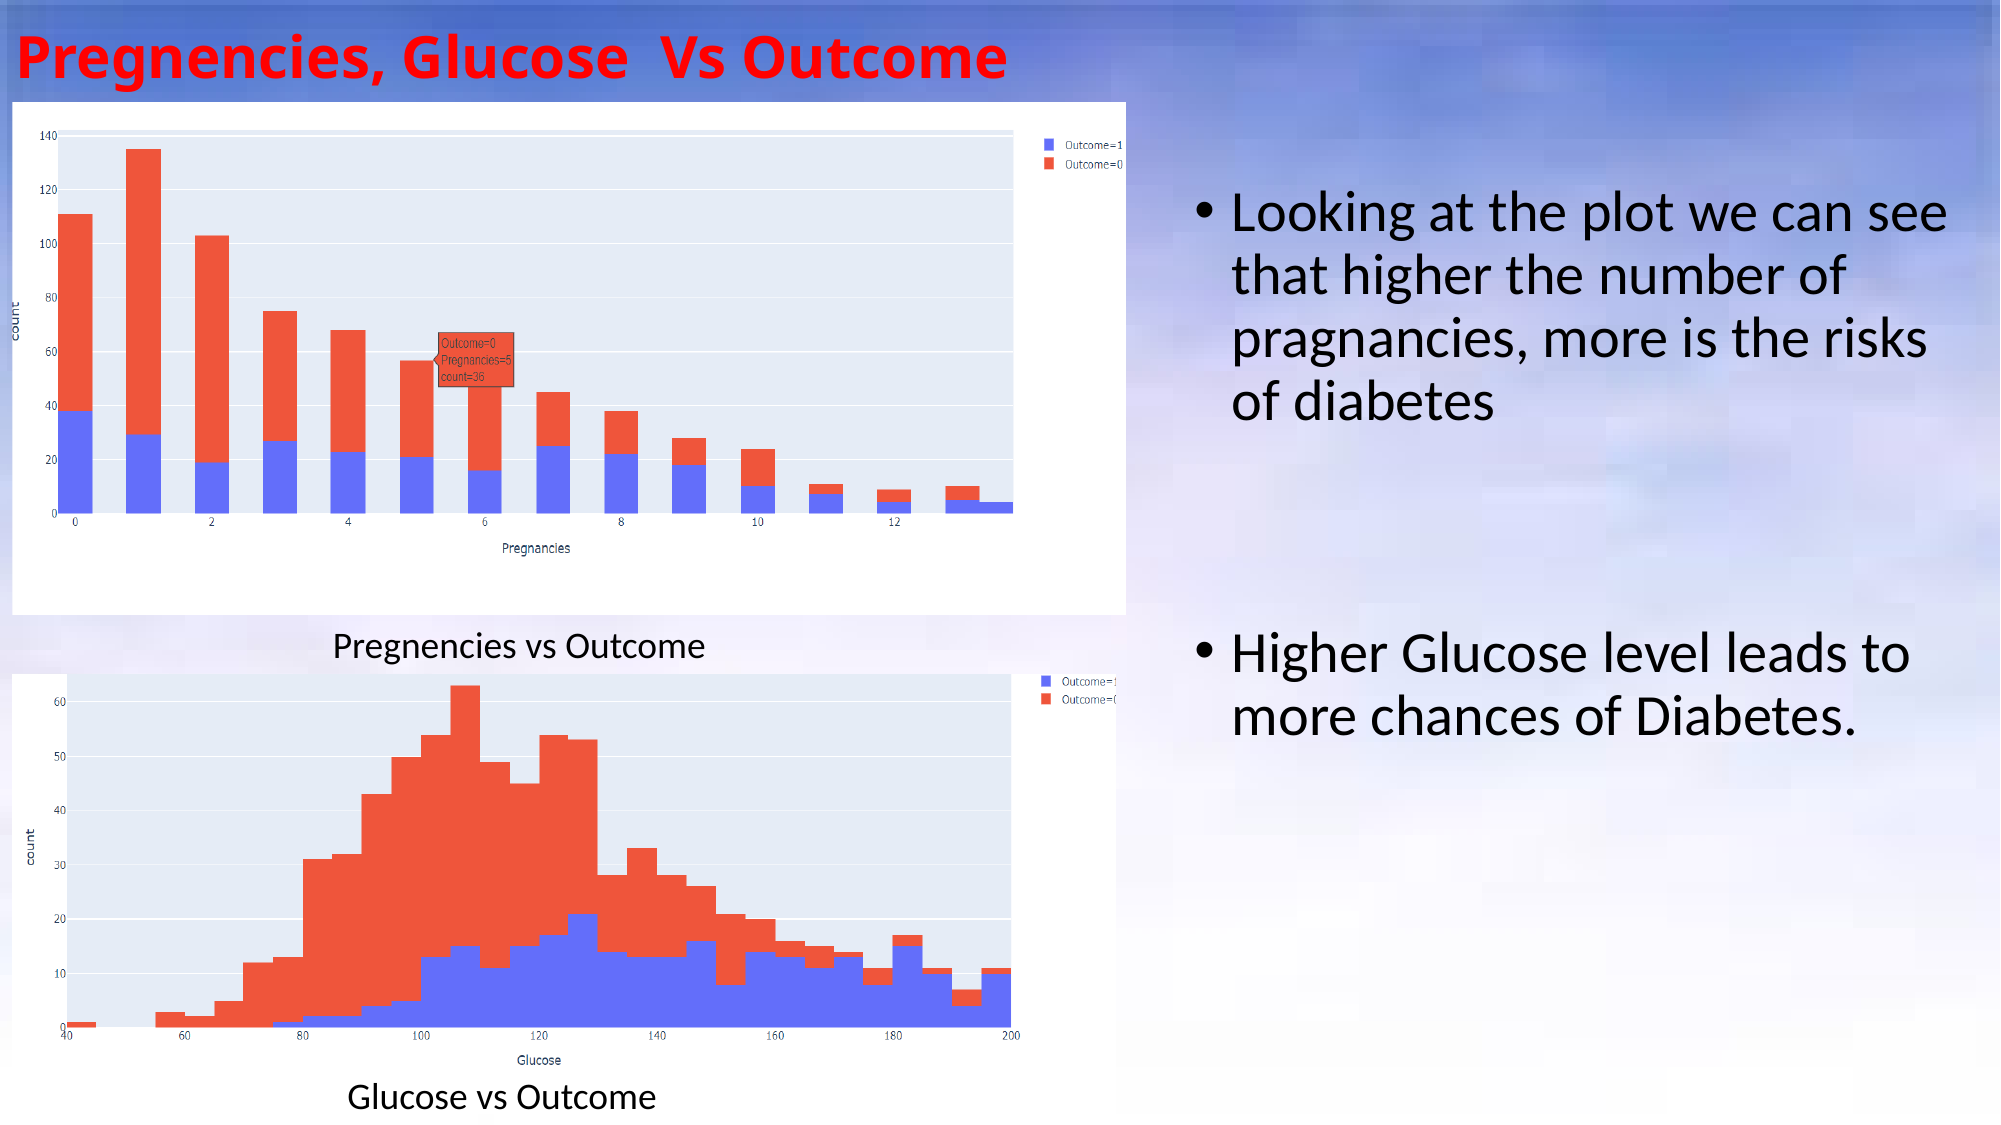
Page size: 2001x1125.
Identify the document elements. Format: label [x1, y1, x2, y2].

picture [0, 0, 2000, 1125]
list [12, 102, 1126, 615]
